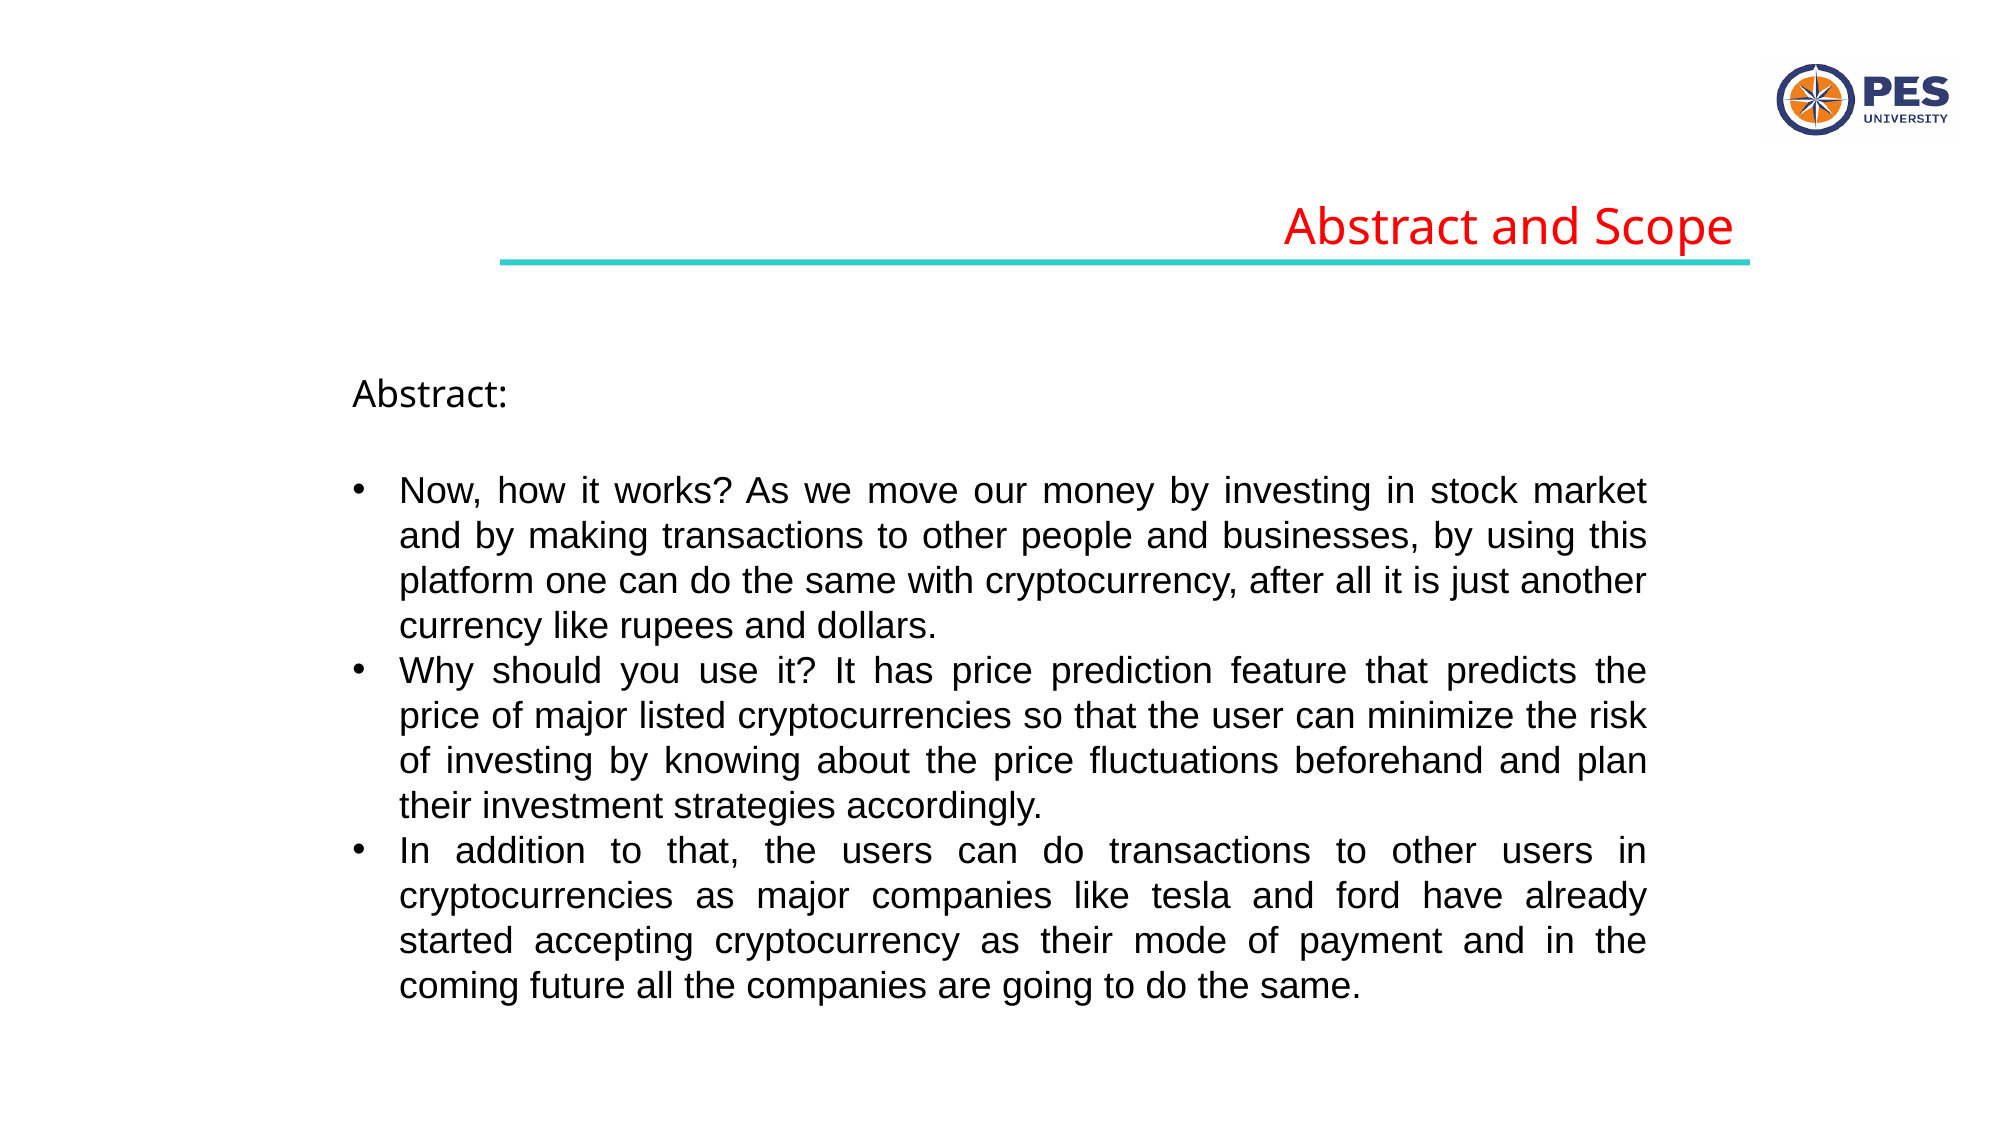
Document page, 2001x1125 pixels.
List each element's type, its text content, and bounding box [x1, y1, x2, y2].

text_box [500, 259, 1750, 266]
text_box Abstract and Scope [687, 187, 1750, 263]
picture [1767, 55, 1958, 144]
text_box Abstract: Now, how it works? As we move our money by investing in stock market and by making transactions to other people and businesses, by using this platform one can do the same with cryptocurrency, after all it is just another currency like rupees and dollars. Why should you use it? It has price prediction feature that predicts the price of major listed cryptocurrencies so that the user can minimize the risk of investing by knowing about the price fluctuations beforehand and plan their investment strategies accordingly. In addition to that, the users can do transactions to other users in cryptocurrencies as major companies like tesla and ford have already started accepting cryptocurrency as their mode of payment and in the coming future all the companies are going to do the same. [337, 362, 1663, 1050]
